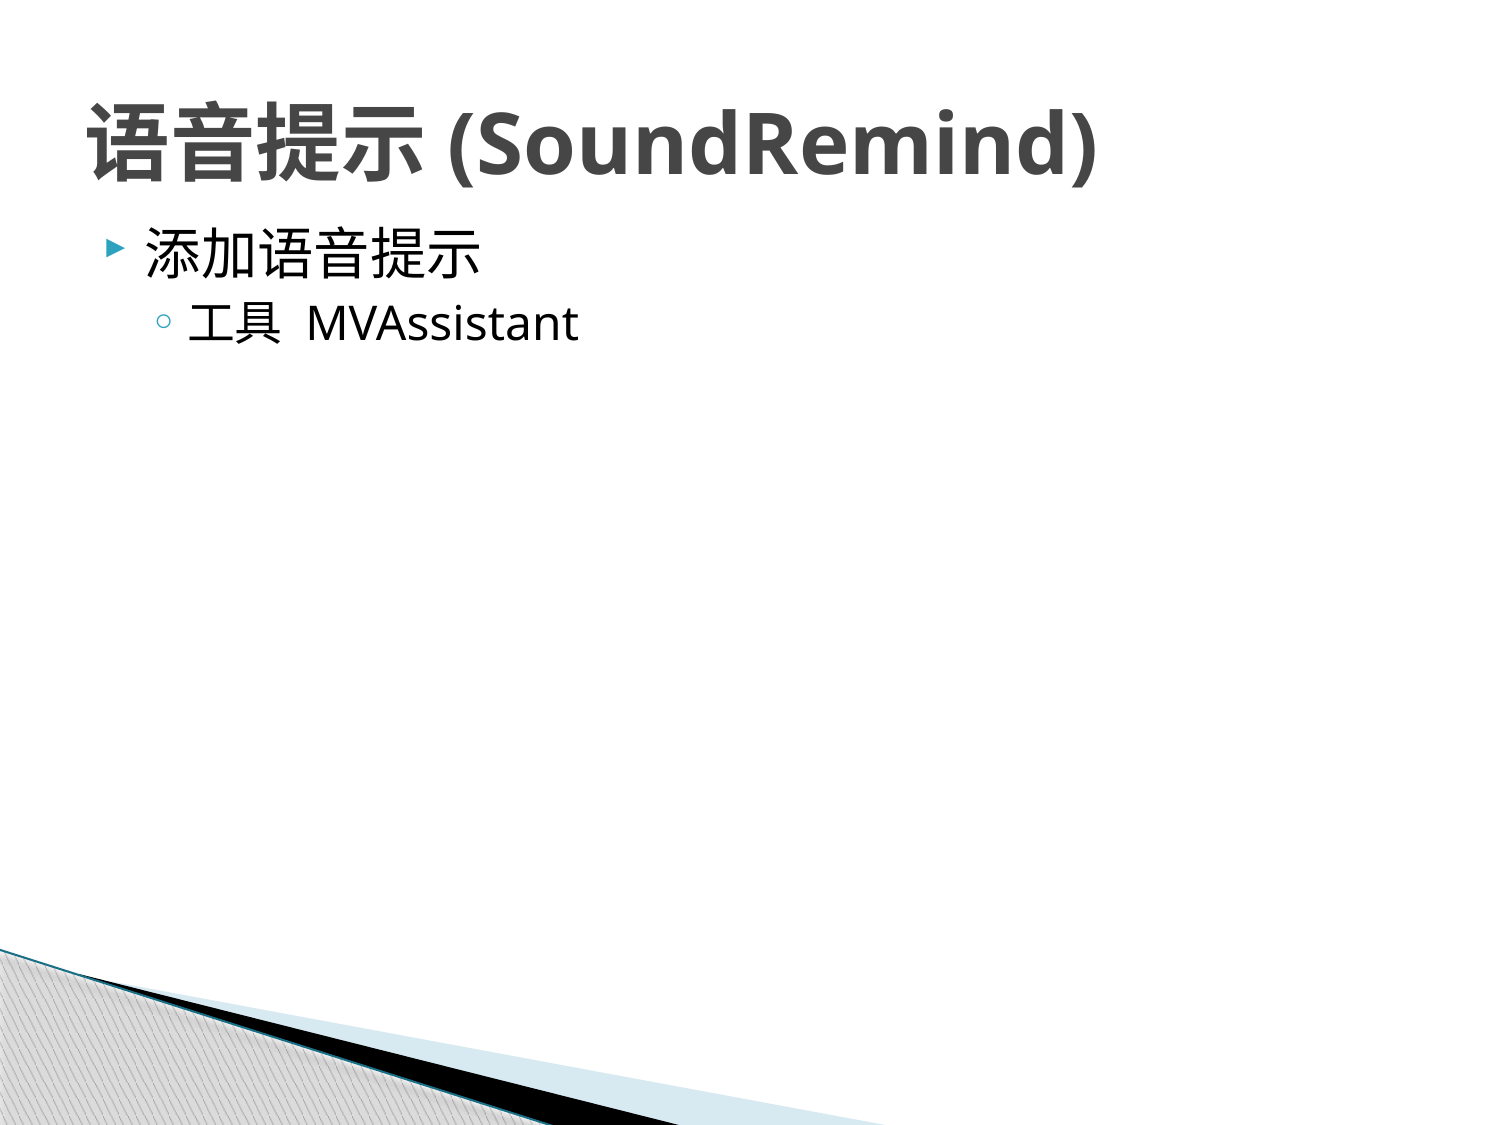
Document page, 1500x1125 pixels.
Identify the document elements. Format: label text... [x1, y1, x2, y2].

list 添加语音提示 工具 MVAssistant [70, 210, 1454, 1020]
title 语音提示(SoundRemind) [70, 46, 1421, 235]
